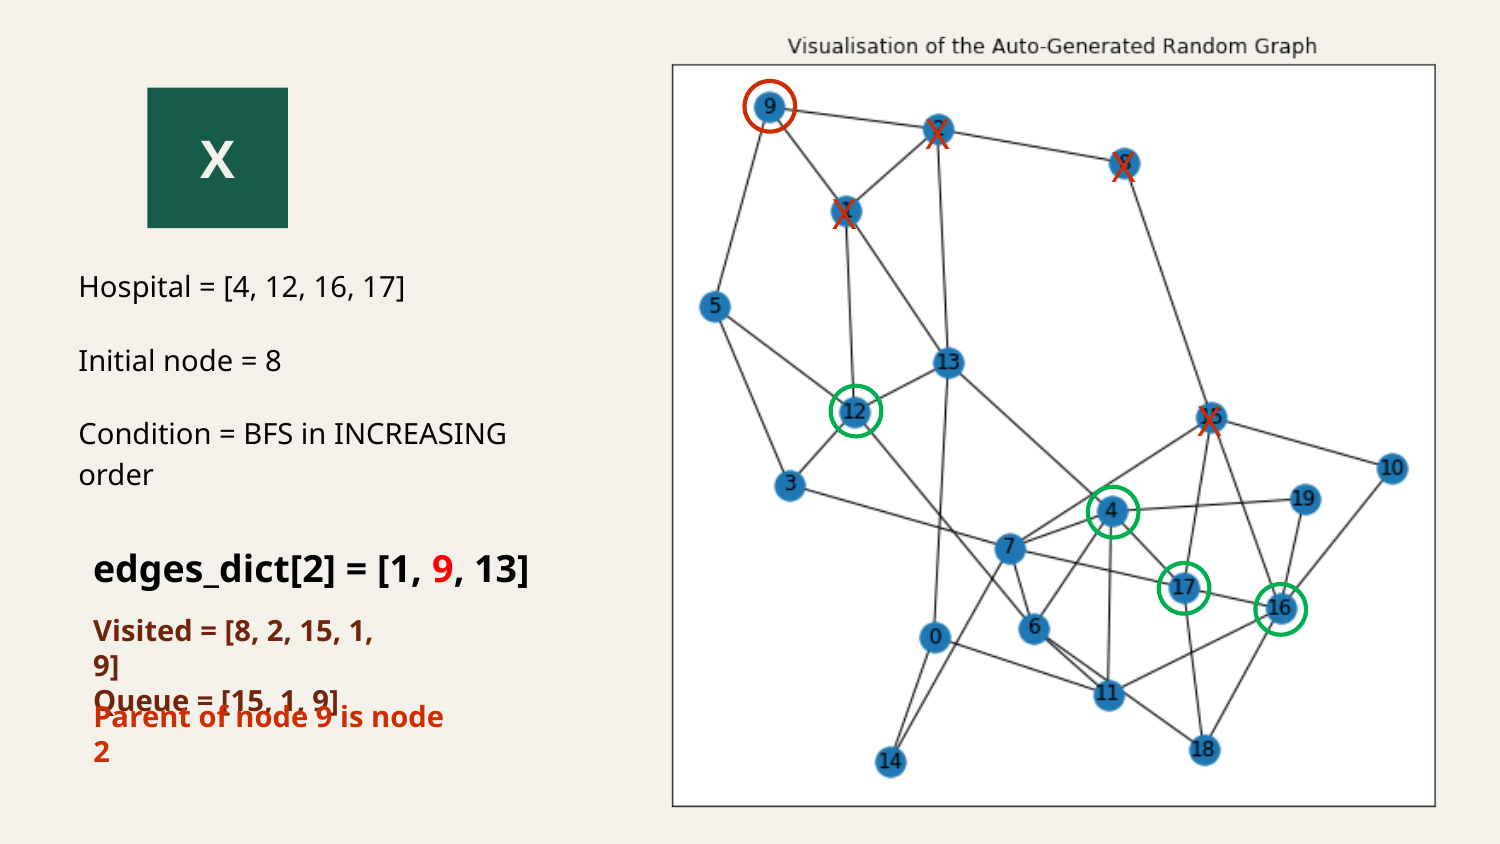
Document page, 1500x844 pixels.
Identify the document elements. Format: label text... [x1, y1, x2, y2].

list Hospital = [4, 12, 16, 17] Initial node = 8 Condition = BFS in INCREASING order [78, 263, 596, 581]
text_box Parent of node 9 is node 2 [78, 690, 476, 741]
text_box Visited = [8, 2, 15, 1, 9] Queue = [15, 1, 9] [78, 604, 416, 690]
text_box edges_dict[2] = [1, 9, 13] [78, 537, 550, 598]
picture [660, 25, 1445, 819]
title X [147, 87, 288, 229]
